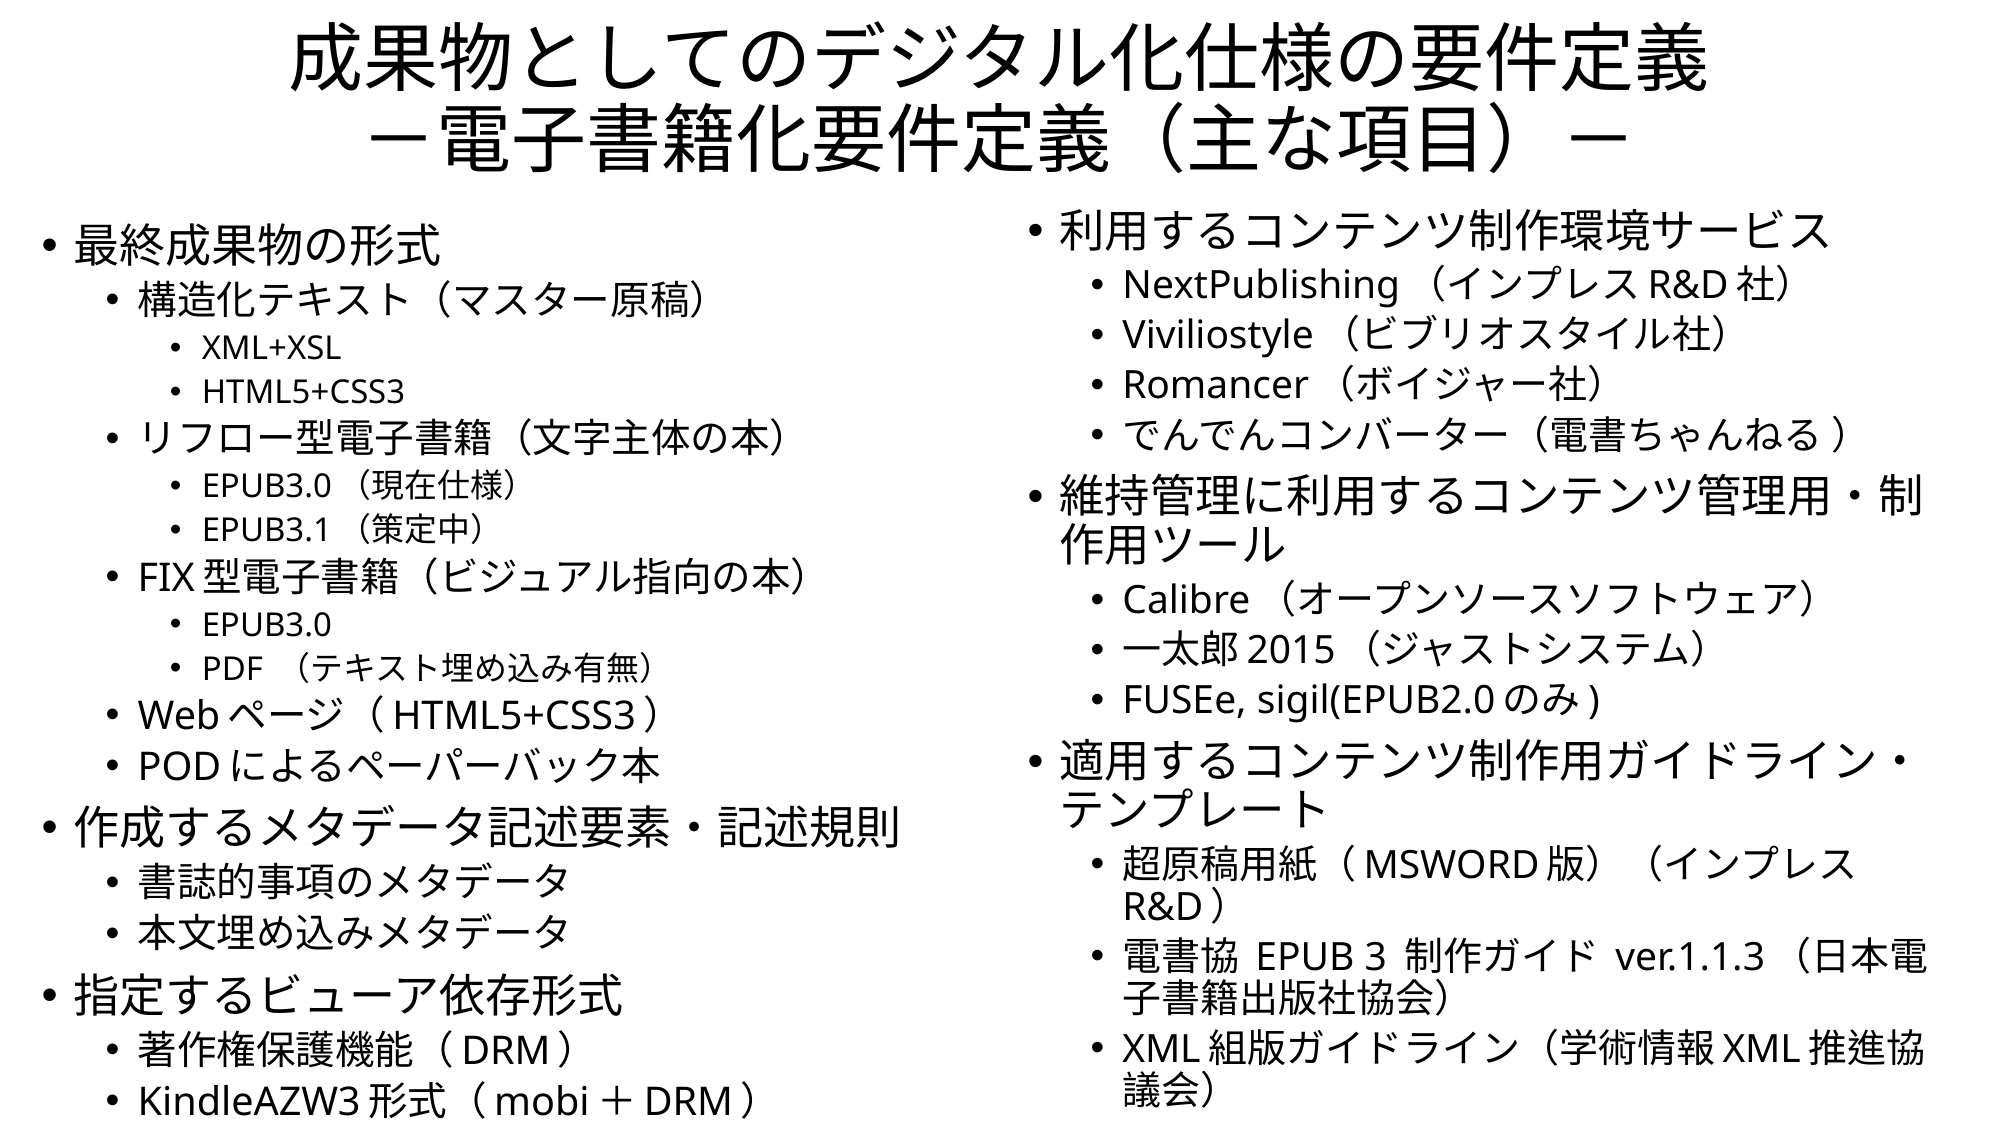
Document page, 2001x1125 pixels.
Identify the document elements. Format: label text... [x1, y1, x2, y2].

title 成果物としてのデジタル化仕様の要件定義 －電子書籍化要件定義（主な項目）－ [26, 29, 1972, 174]
list 最終成果物の形式 構造化テキスト（マスター原稿） XML+XSL HTML5+CSS3 リフロー型電子書籍（文字主体の本） EPUB3.0（現在仕様） EPUB3.1（策定中） FIX型電子書籍（ビジュアル指向の本） EPUB3.0 PDF （テキスト埋め込み有無） Webページ（HTML5+CSS3） PODによるペーパーバック本 作成するメタデータ記述要素・記述規則 書誌的事項のメタデータ 本文埋め込みメタデータ 指定するビューア依存形式 著作権保護機能（DRM） KindleAZW3形式（mobi＋DRM） [26, 215, 988, 1125]
list 利用するコンテンツ制作環境サービス NextPublishing（インプレスR&D社） Viviliostyle（ビブリオスタイル社） Romancer（ボイジャー社） でんでんコンバーター（電書ちゃんねる ） 維持管理に利用するコンテンツ管理用・制作用ツール Calibre（オープンソースソフトウェア） 一太郎2015（ジャストシステム） FUSEe, sigil(EPUB2.0のみ) 適用するコンテンツ制作用ガイドライン・テンプレート 超原稿用紙（MSWORD版）（インプレスR&D） 電書協 EPUB 3 制作ガイド ver.1.1.3（日本電子書籍出版社協会） XML組版ガイドライン（学術情報XML推進協議会） [1012, 200, 1972, 1125]
